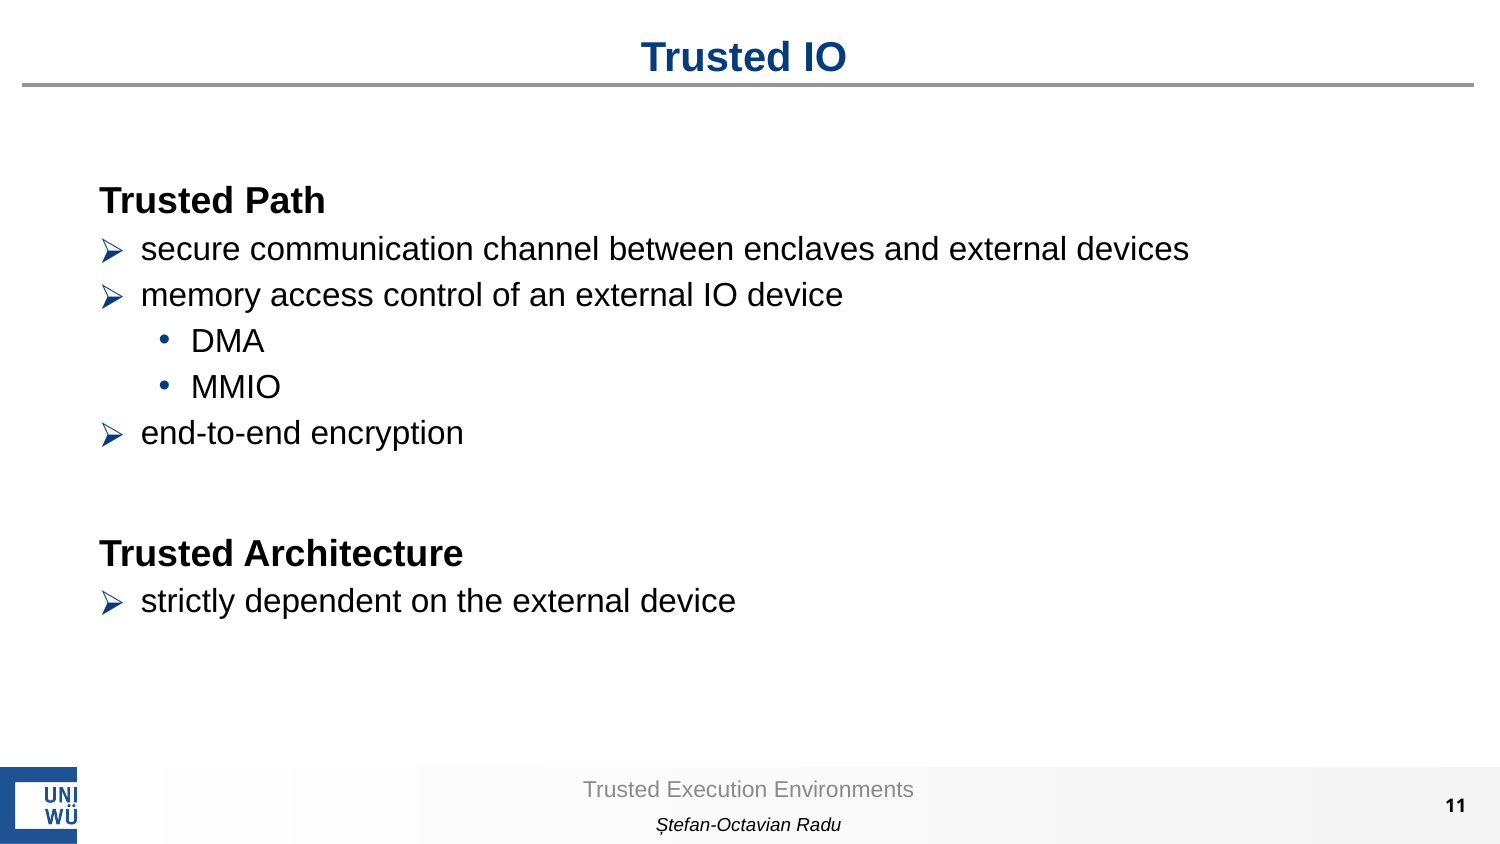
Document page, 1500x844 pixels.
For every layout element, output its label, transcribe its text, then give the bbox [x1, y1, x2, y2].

picture [0, 767, 77, 844]
text_box Trusted Architecture strictly dependent on the external device [84, 506, 1104, 635]
title Trusted IO [88, 3, 1400, 84]
text_box Trusted Path secure communication channel between enclaves and external devices memory access control of an external IO device DMA MMIO end-to-end encryption [84, 154, 1404, 466]
